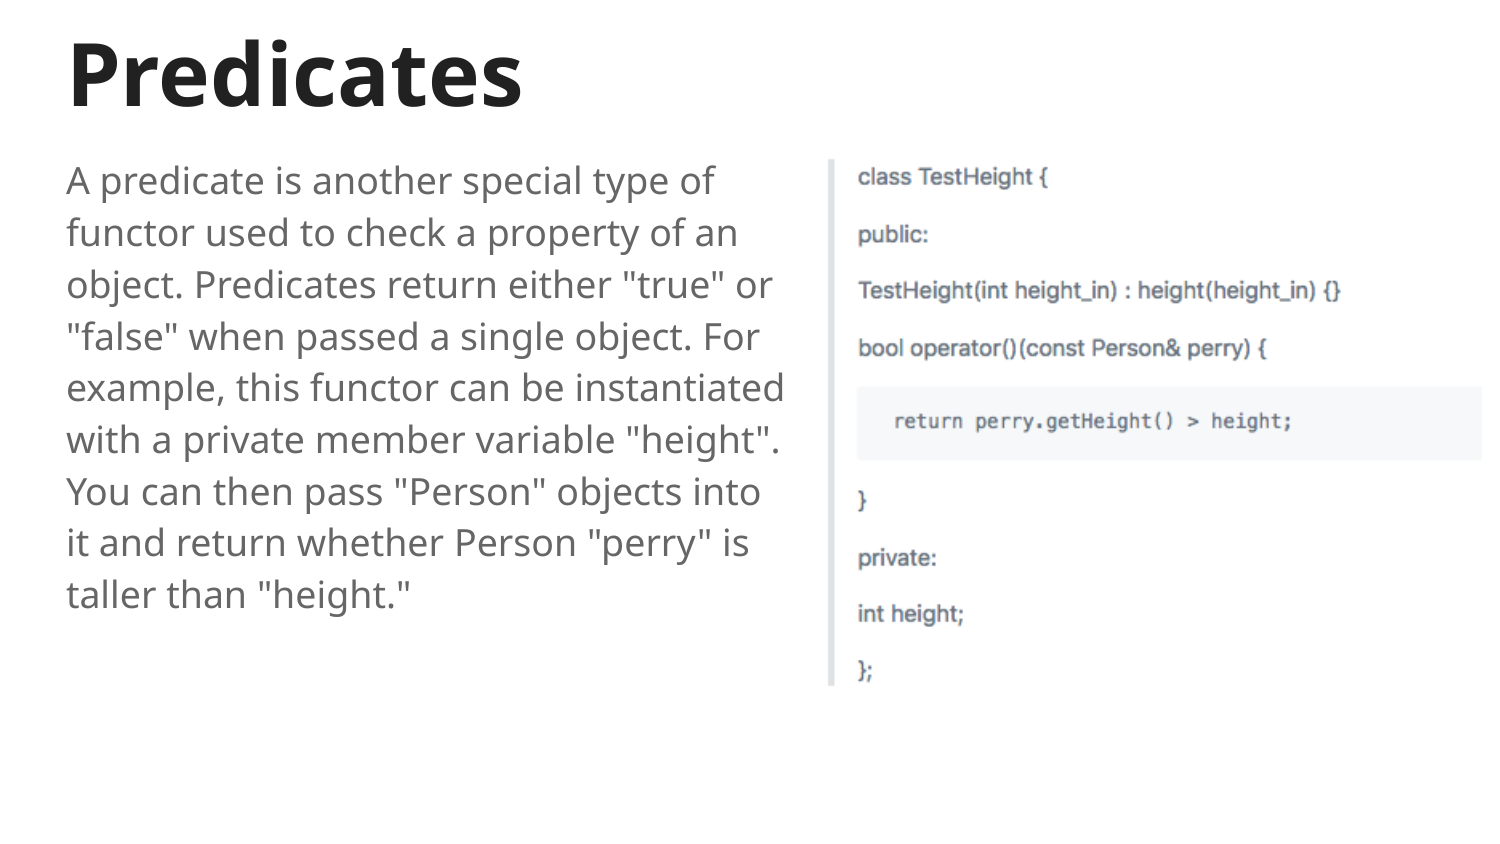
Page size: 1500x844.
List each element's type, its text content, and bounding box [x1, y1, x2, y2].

list A predicate is another special type of functor used to check a property of an object. Predicates return either "true" or "false" when passed a single object. For example, this functor can be instantiated with a private member variable "height". You can then pass "Person" objects into it and return whether Person "perry" is taller than "height." [51, 135, 806, 770]
title Predicates [51, 4, 1449, 136]
picture [813, 136, 1482, 707]
